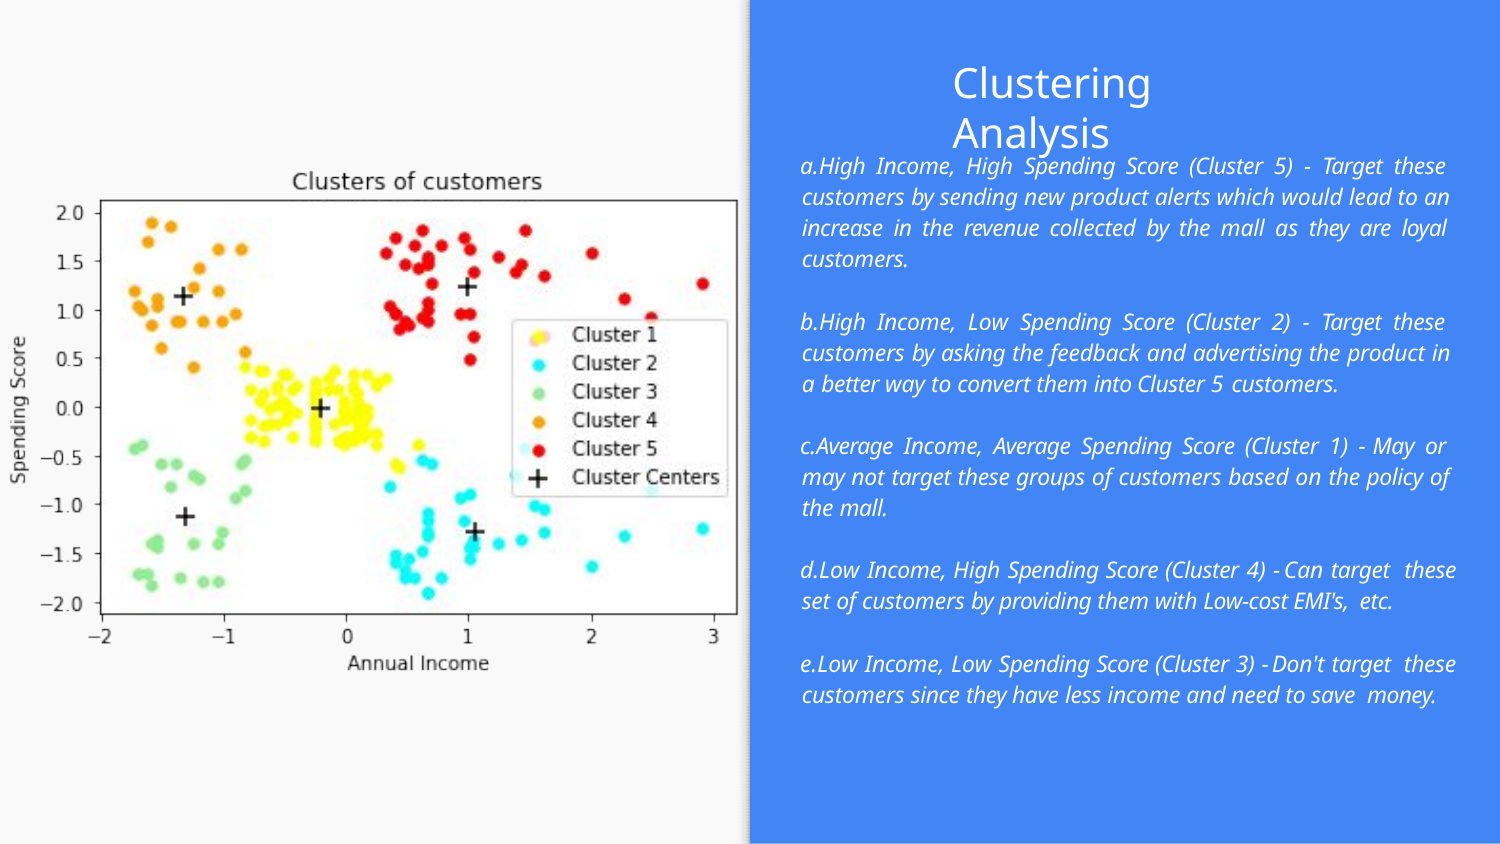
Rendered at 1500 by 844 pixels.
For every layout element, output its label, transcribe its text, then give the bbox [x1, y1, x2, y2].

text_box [0, 0, 751, 844]
text_box [751, 0, 1500, 844]
text_box High Income, High Spending Score (Cluster 5) - Target these customers by sending new product alerts which would lead to an increase in the revenue collected by the mall as they are loyal customers. High Income, Low Spending Score (Cluster 2) - Target these customers by asking the feedback and advertising the product in a better way to convert them into Cluster 5 customers. Average Income, Average Spending Score (Cluster 1) - May or may not target these groups of customers based on the policy of the mall. Low Income, High Spending Score (Cluster 4) - Can target these set of customers by providing them with Low-cost EMI's, etc. Low Income, Low Spending Score (Cluster 3) - Don't target these customers since they have less income and need to save money. [799, 146, 1458, 708]
title Clustering Analysis [754, 54, 1308, 198]
